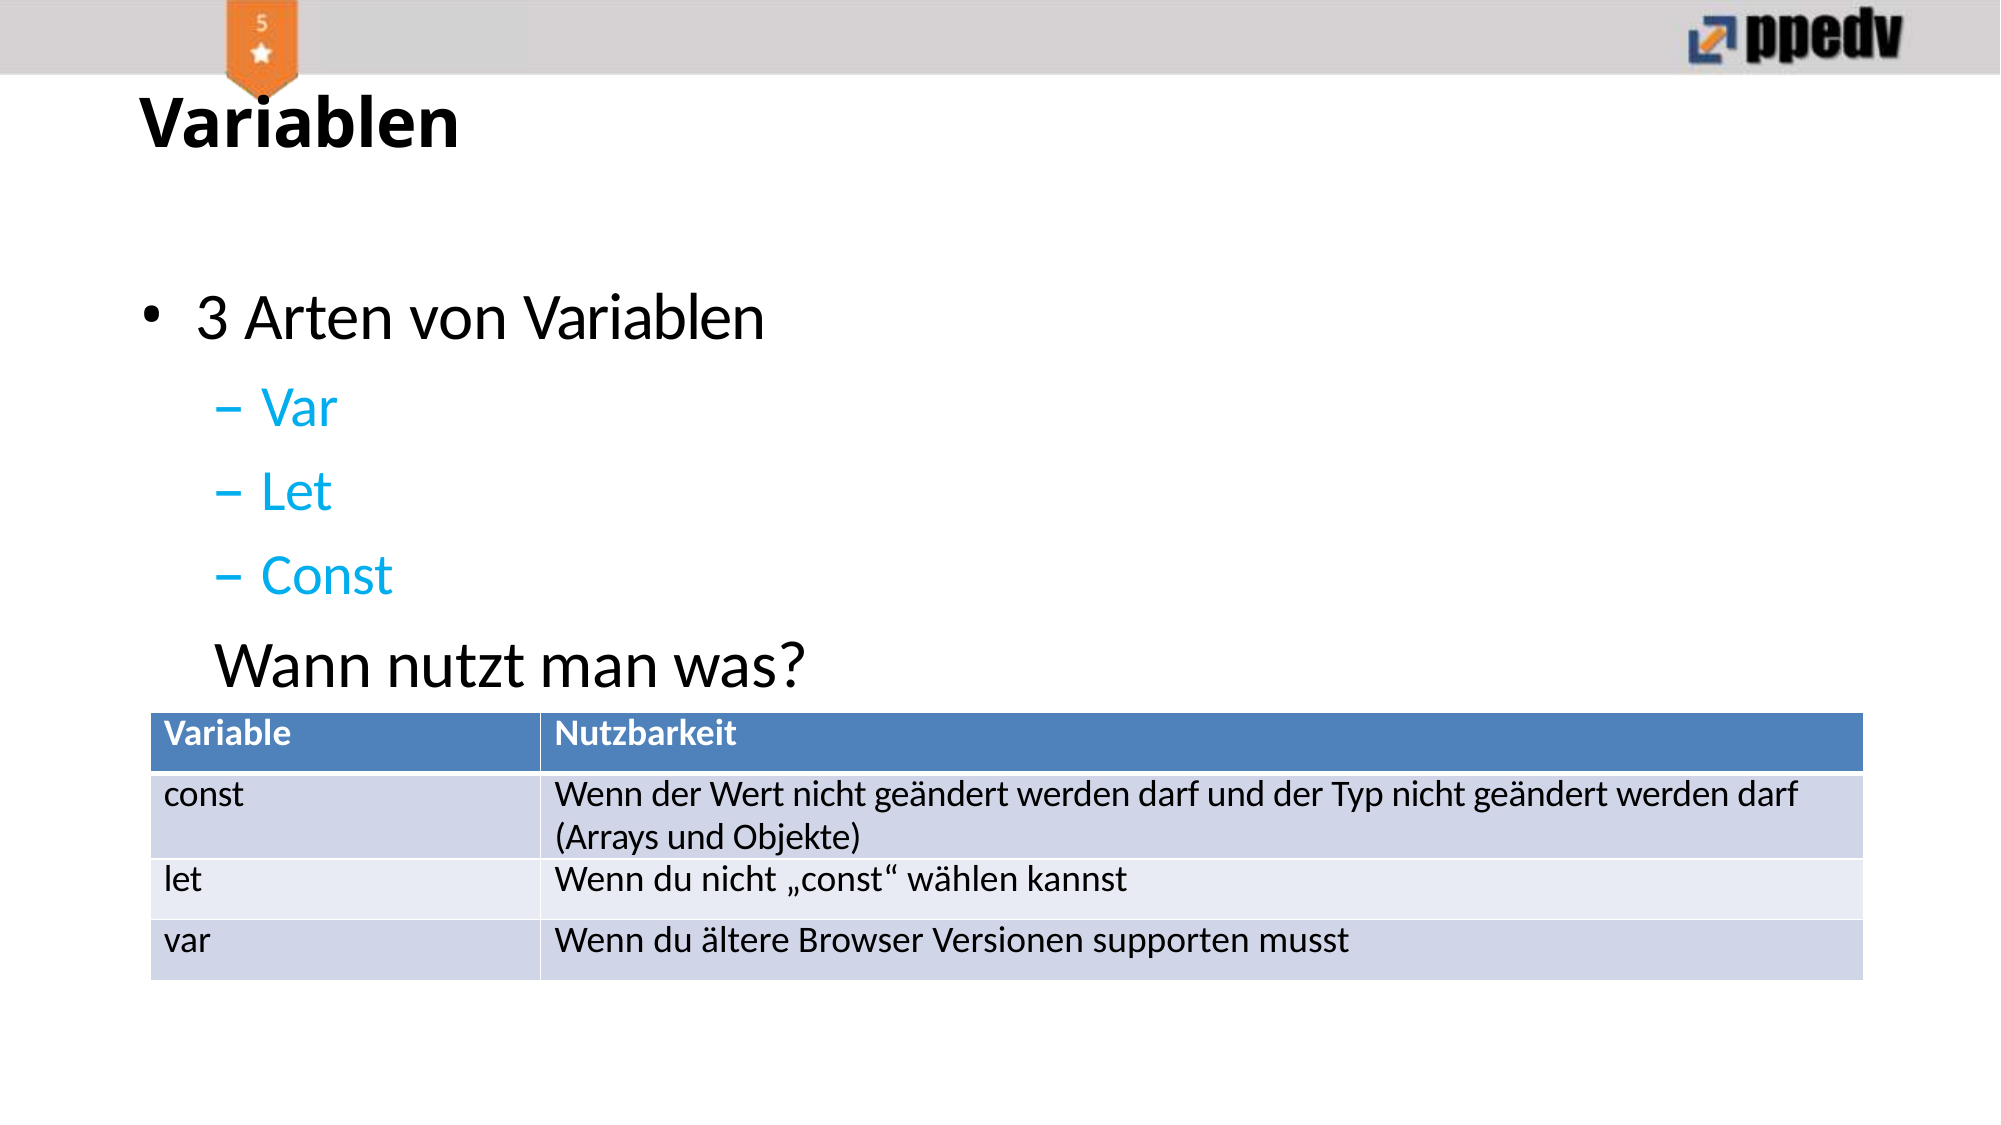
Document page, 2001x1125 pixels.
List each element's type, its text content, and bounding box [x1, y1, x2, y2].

table_cell const [151, 776, 540, 858]
table_cell var [151, 920, 540, 980]
table_header Variable [151, 713, 540, 771]
picture [0, 0, 2000, 104]
table_cell let [151, 860, 540, 919]
table_cell Wenn der Wert nicht geändert werden darf und der Typ nicht geändert werden darf (Arrays und Objekte) [541, 776, 1863, 858]
text_box Variablen [137, 77, 519, 162]
table_cell Wenn du nicht „const“ wählen kannst [541, 860, 1863, 919]
table_header Nutzbarkeit [541, 713, 1863, 771]
table_cell Wenn du ältere Browser Versionen supporten musst [541, 920, 1863, 980]
text_box 3 Arten von Variablen Var Let Const Wann nutzt man was? [137, 253, 865, 701]
